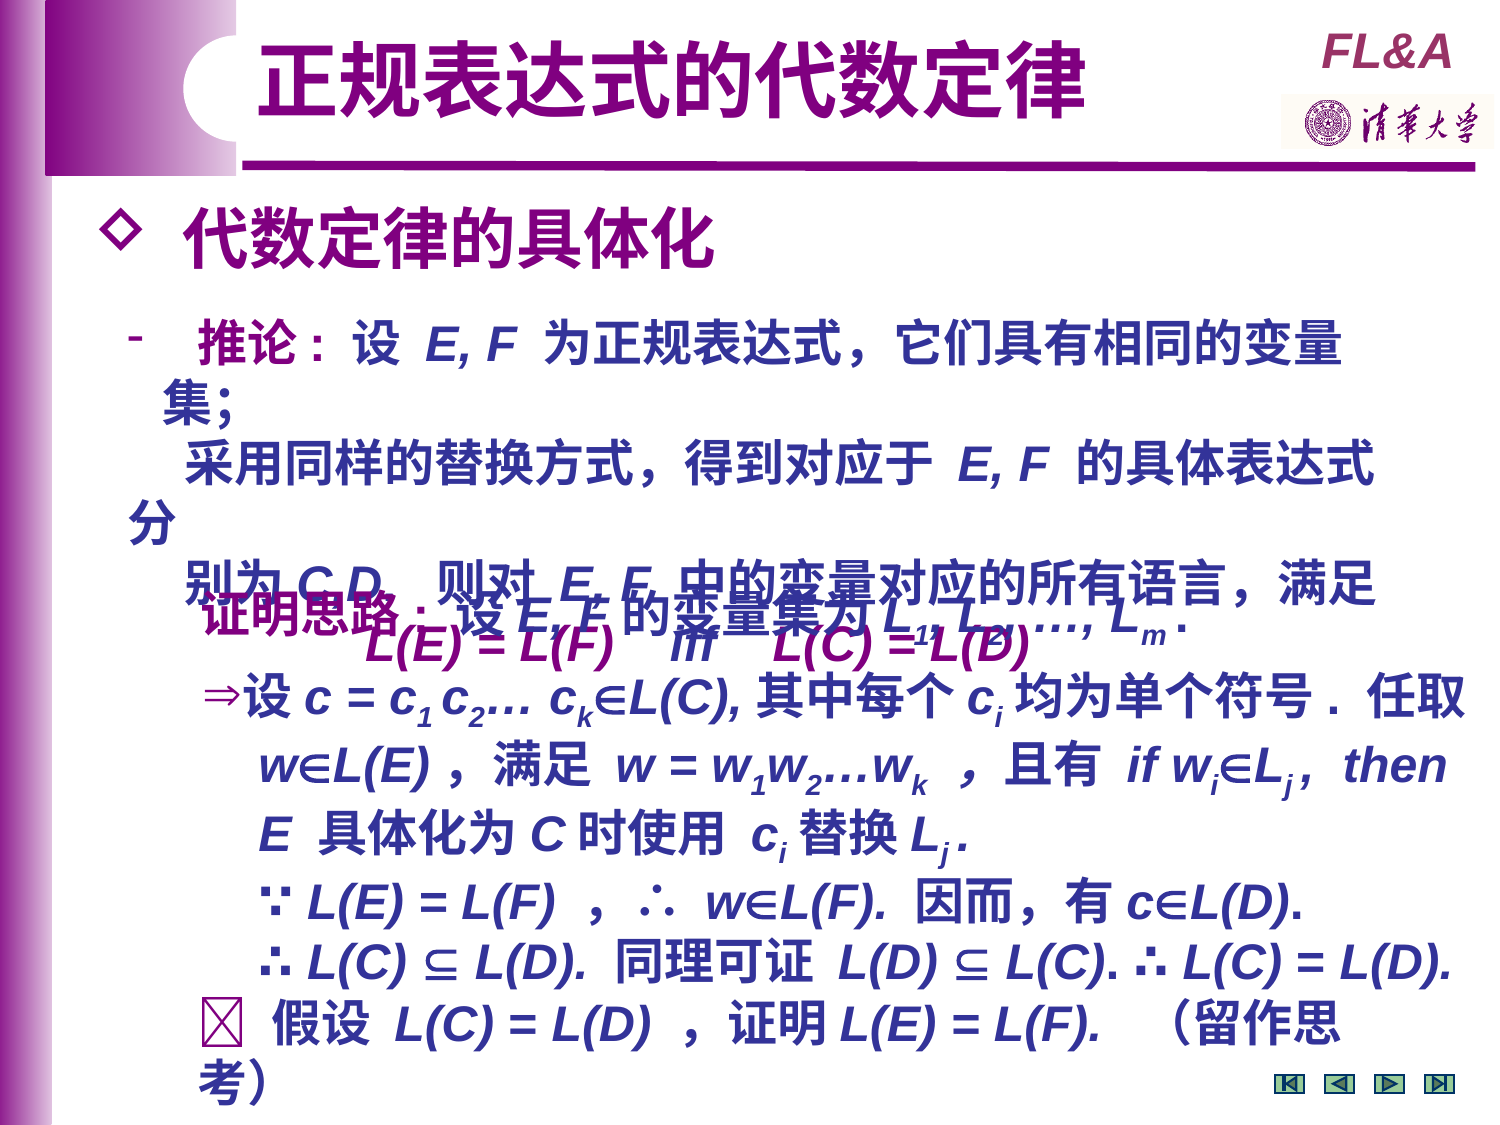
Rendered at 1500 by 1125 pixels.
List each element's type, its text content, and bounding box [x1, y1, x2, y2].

text_box  假设 L(C) = L(D) ，证明L(E) = L(F). （留作思考） [183, 983, 1419, 1119]
text_box 推论: 设 E, F 为正规表达式，它们具有相同的变量集； 采用同样的替换方式，得到对应于 E, F 的具体表达式分 别为C,D. 则对 E, F 中的变量对应的所有语言，满足 L(E) = L(F) iff L(C) = L(D) [112, 278, 1438, 679]
picture [1281, 94, 1495, 149]
text_box 代数定律的具体化 [76, 196, 1390, 286]
text_box 设c = c1 c2… ckL(C),其中每个ci均为单个符号. 任取 wL(E)，满足 w = w1w2…wk ，且有 if wiLj , then E 具体化为C时使用 ci替换Lj . ∵ L(E) = L(F) ，∴ wL(F). 因而，有cL(D). ∴ L(C)  L(D). 同理可证 L(D)  L(C). ∴ L(C) = L(D). [187, 657, 1488, 997]
text_box 证明思路: 设E, F的变量集为L1, L2, …, Lm . [162, 575, 1425, 683]
text_box 正规表达式的代数定律 [240, 32, 1103, 137]
text_box [1424, 1074, 1455, 1093]
